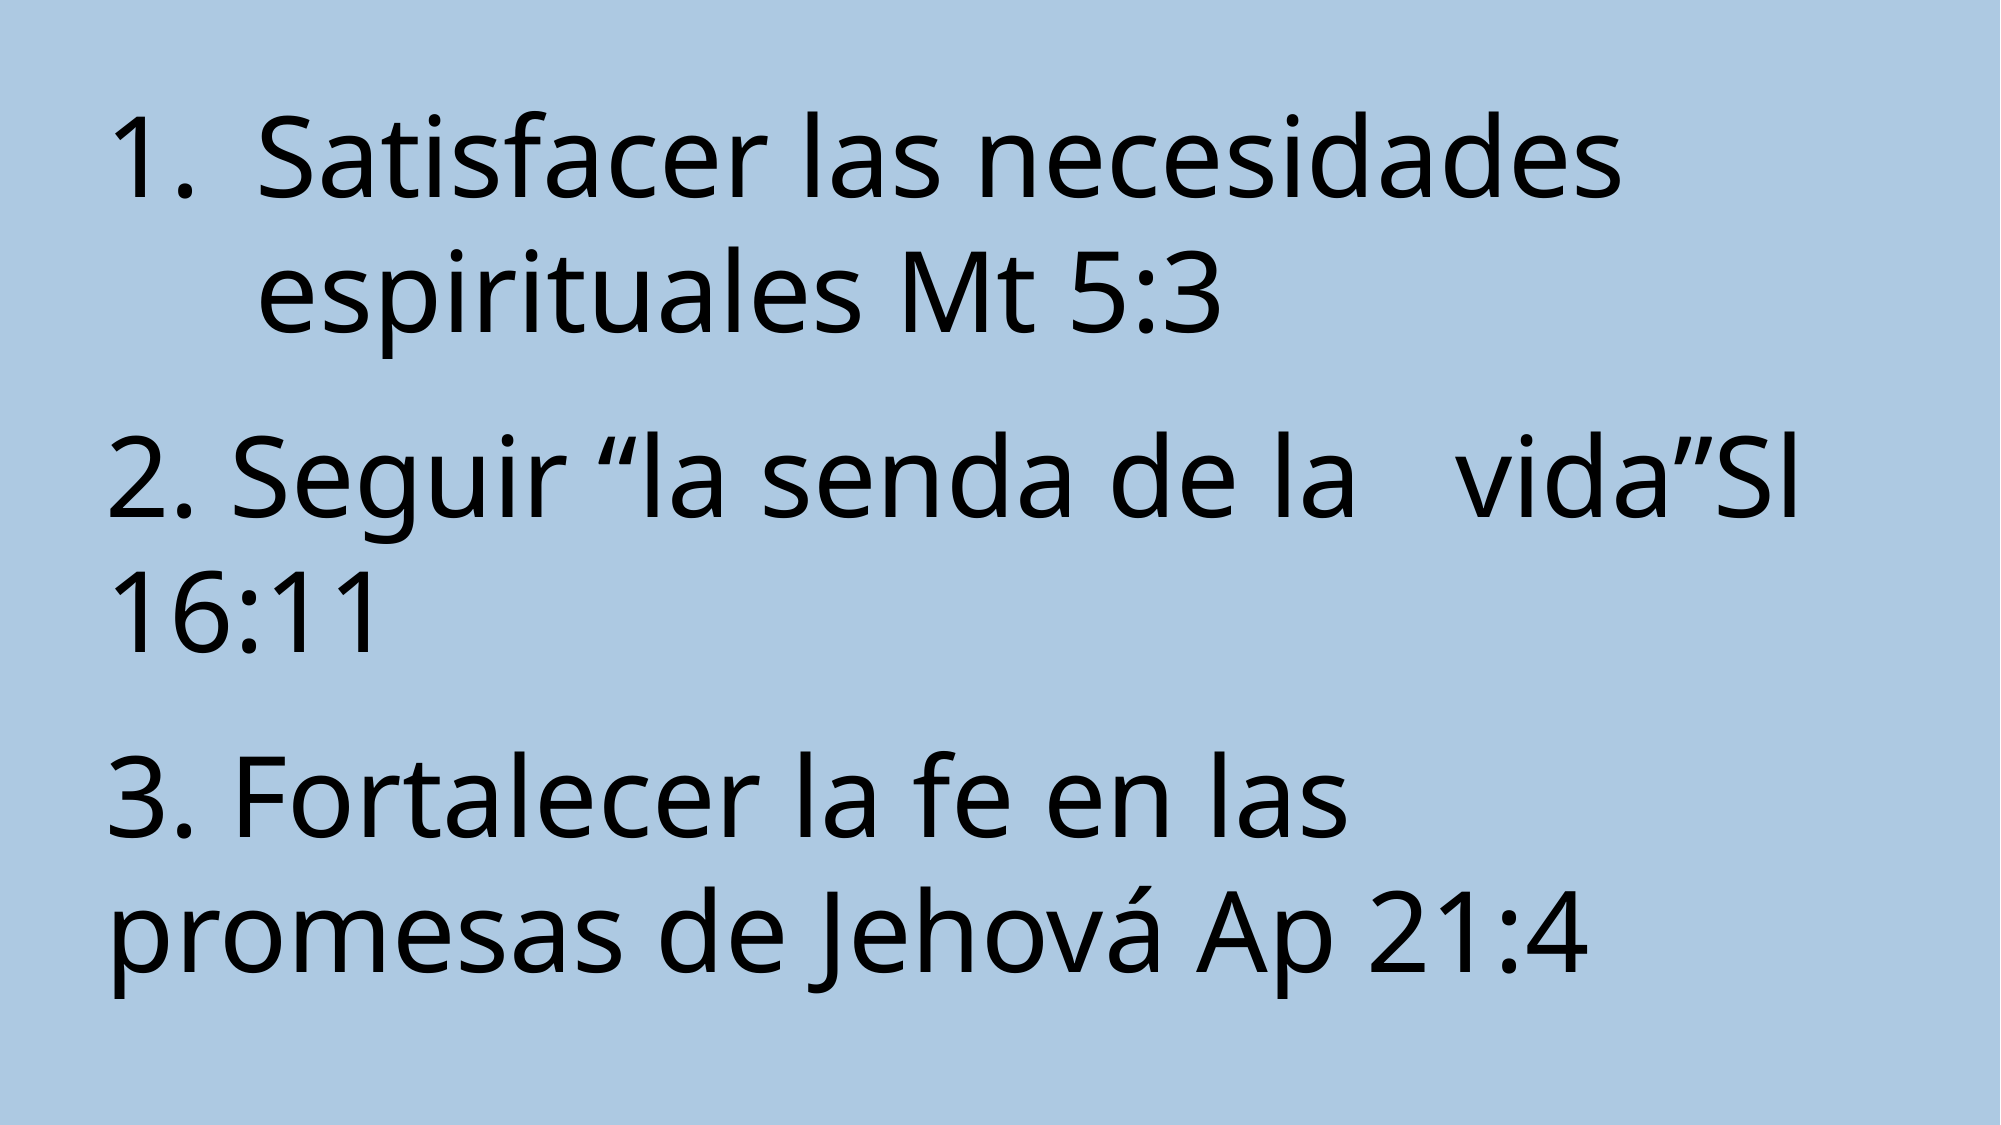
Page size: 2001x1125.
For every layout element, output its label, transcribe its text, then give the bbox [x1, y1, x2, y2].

text_box Satisfacer las necesidades espirituales Mt 5:3 2. Seguir “la senda de la vida”Sl 16:11 3. Fortalecer la fe en las promesas de Jehová Ap 21:4 [91, 77, 1937, 1003]
